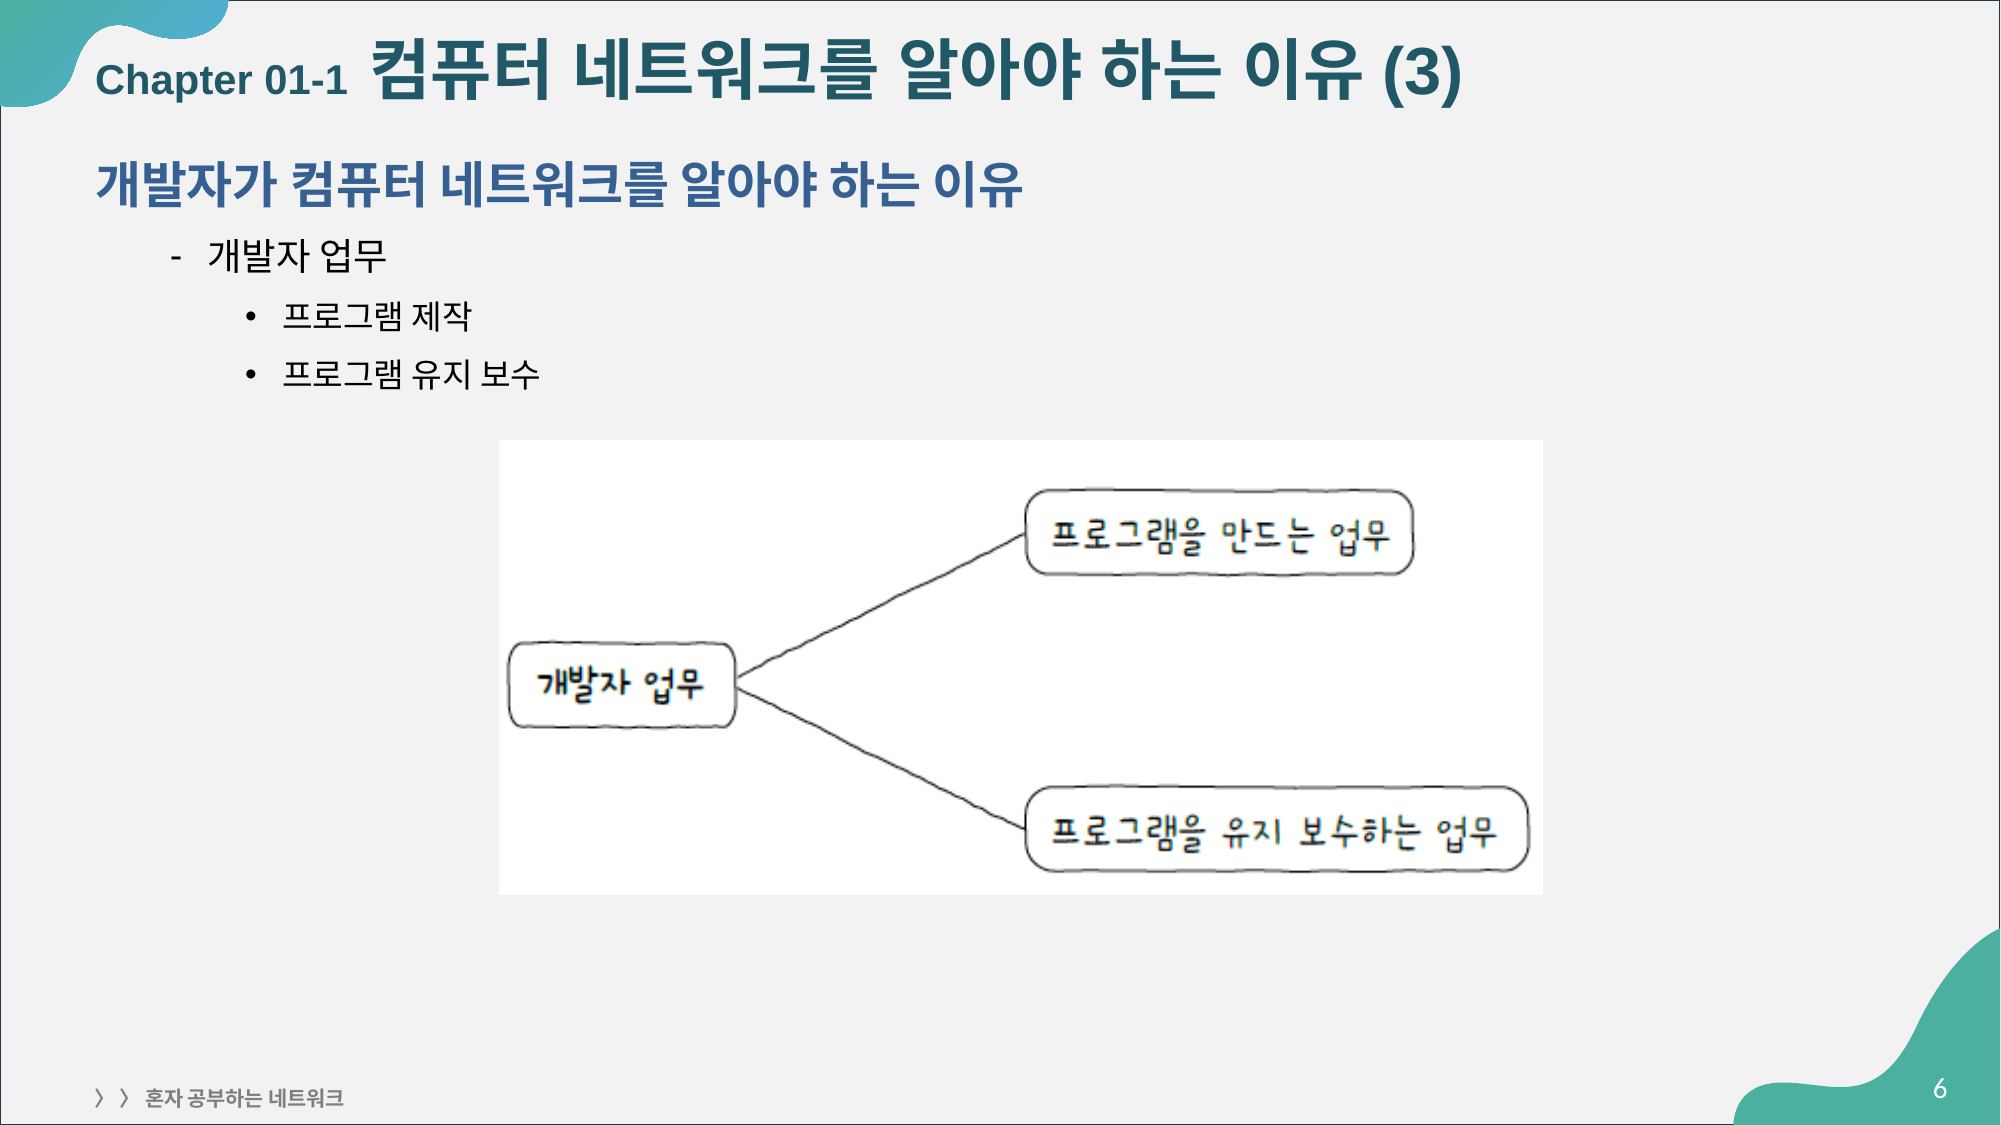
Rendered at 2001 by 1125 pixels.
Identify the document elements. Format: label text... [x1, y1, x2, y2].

list 개발자가 컴퓨터 네트워크를 알아야 하는 이유 개발자 업무 프로그램 제작 프로그램 유지 보수 [79, 133, 1931, 1035]
slide_number ‹#› [1917, 1061, 1984, 1122]
footer 〉 〉 혼자 공부하는 네트워크 [79, 1078, 755, 1114]
picture [499, 439, 1543, 895]
title Chapter 01-1 컴퓨터 네트워크를 알아야 하는 이유(3) [79, 17, 1931, 128]
